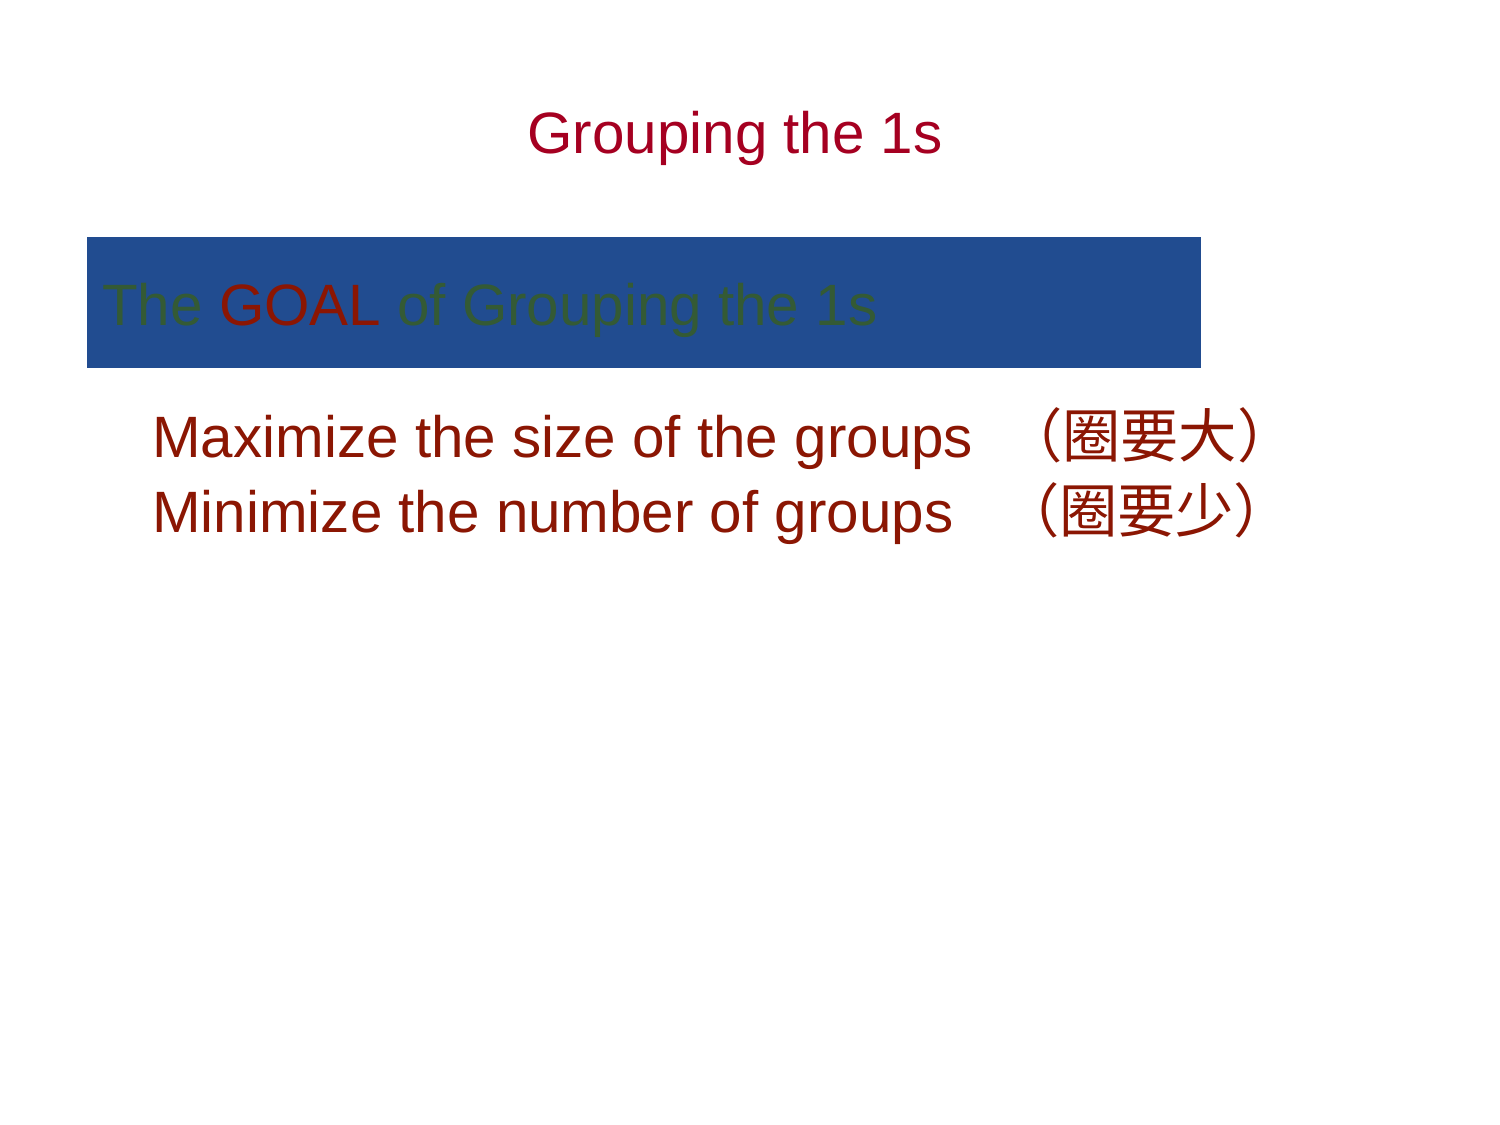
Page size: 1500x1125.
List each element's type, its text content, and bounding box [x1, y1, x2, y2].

list Maximize the size of the groups （圈要大） Minimize the number of groups （圈要少） [137, 399, 1326, 563]
text_box Grouping the 1s [512, 87, 959, 173]
title The GOAL of Grouping the 1s [87, 237, 1201, 368]
